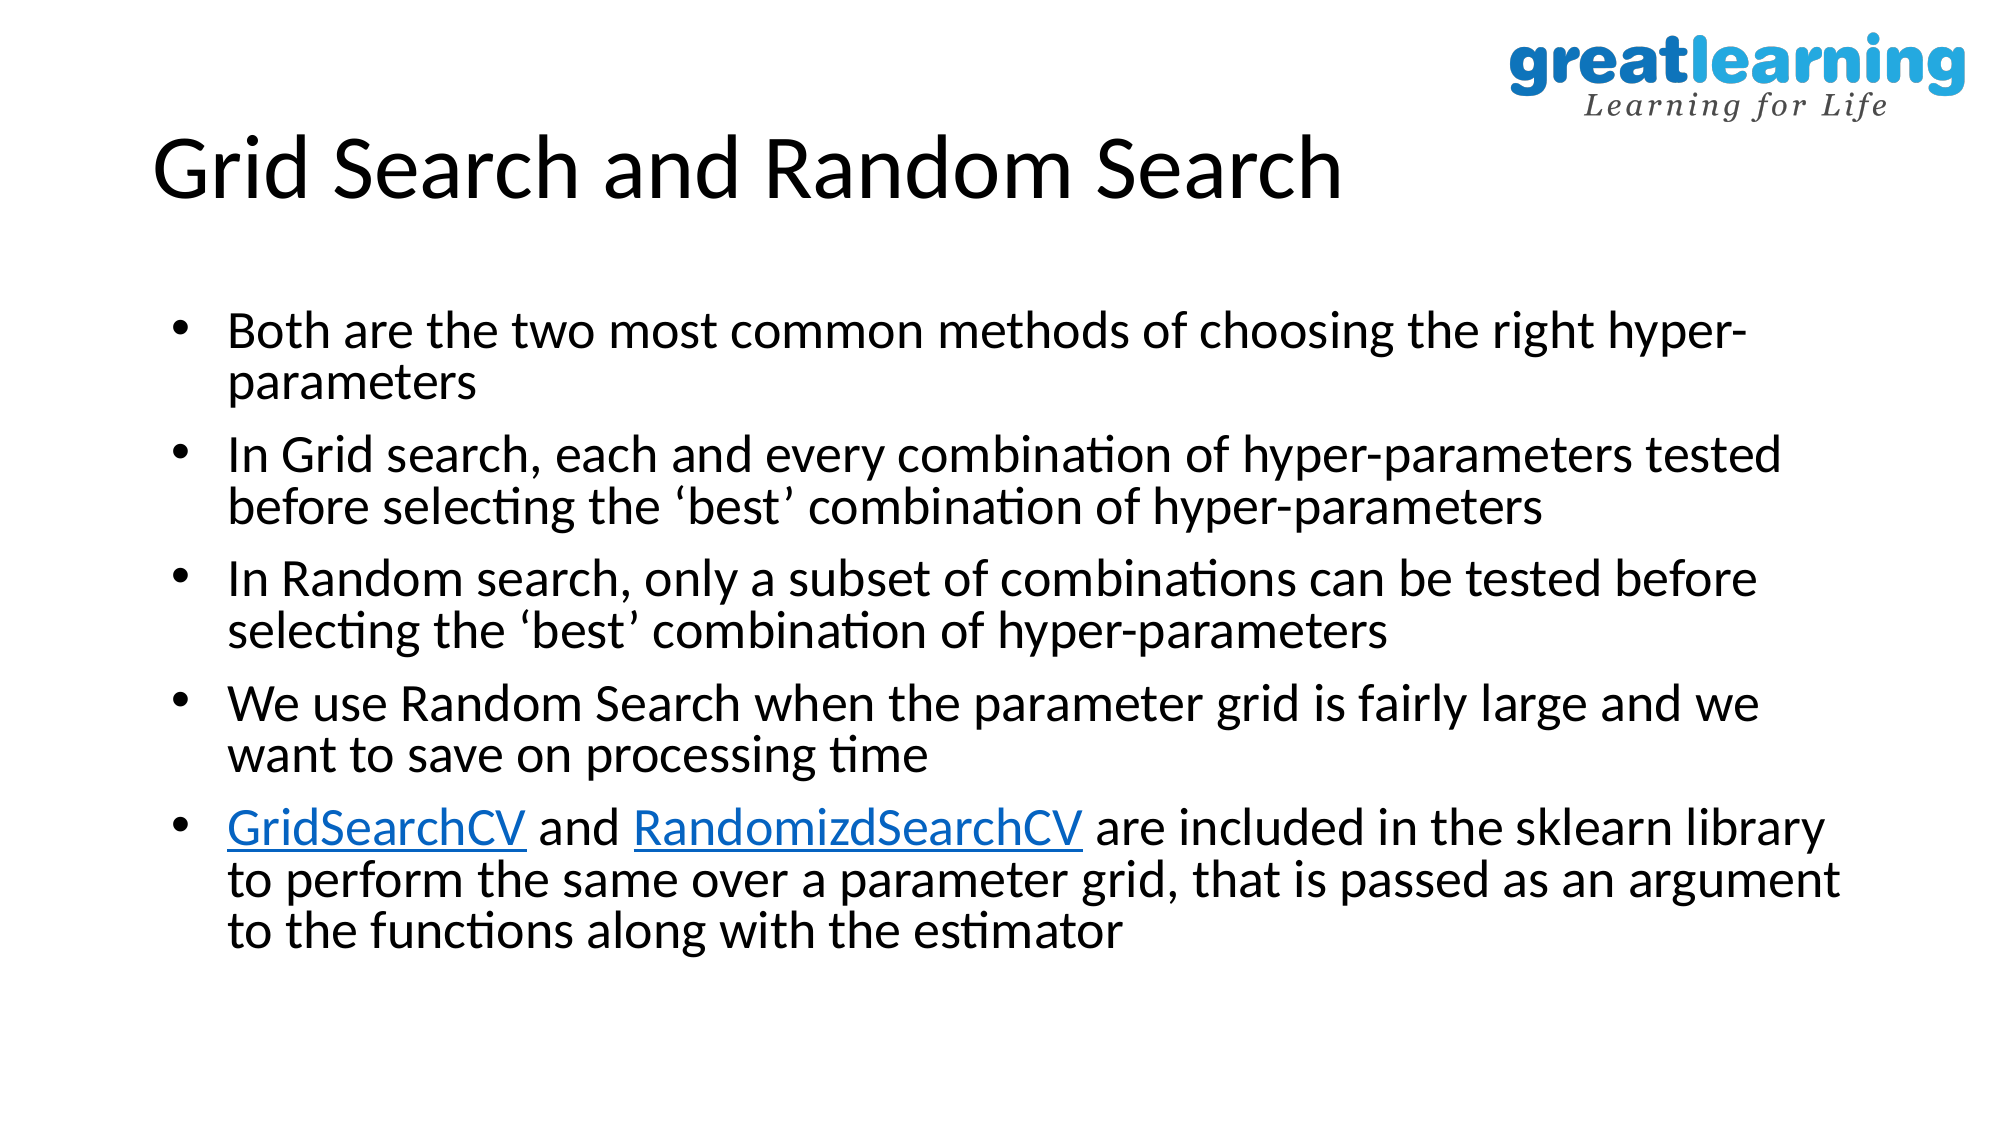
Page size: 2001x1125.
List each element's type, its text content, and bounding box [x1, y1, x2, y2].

title Grid Search and Random Search [137, 59, 1863, 278]
picture [1508, 30, 1967, 124]
list Both are the two most common methods of choosing the right hyper-parameters In Grid search, each and every combination of hyper-parameters tested before selecting the ‘best’ combination of hyper-parameters In Random search, only a subset of combinations can be tested before selecting the ‘best’ combination of hyper-parameters We use Random Search when the parameter grid is fairly large and we want to save on processing time GridSearchCV and RandomizdSearchCV are included in the sklearn library to perform the same over a parameter grid, that is passed as an argument to the functions along with the estimator [137, 299, 1863, 1014]
